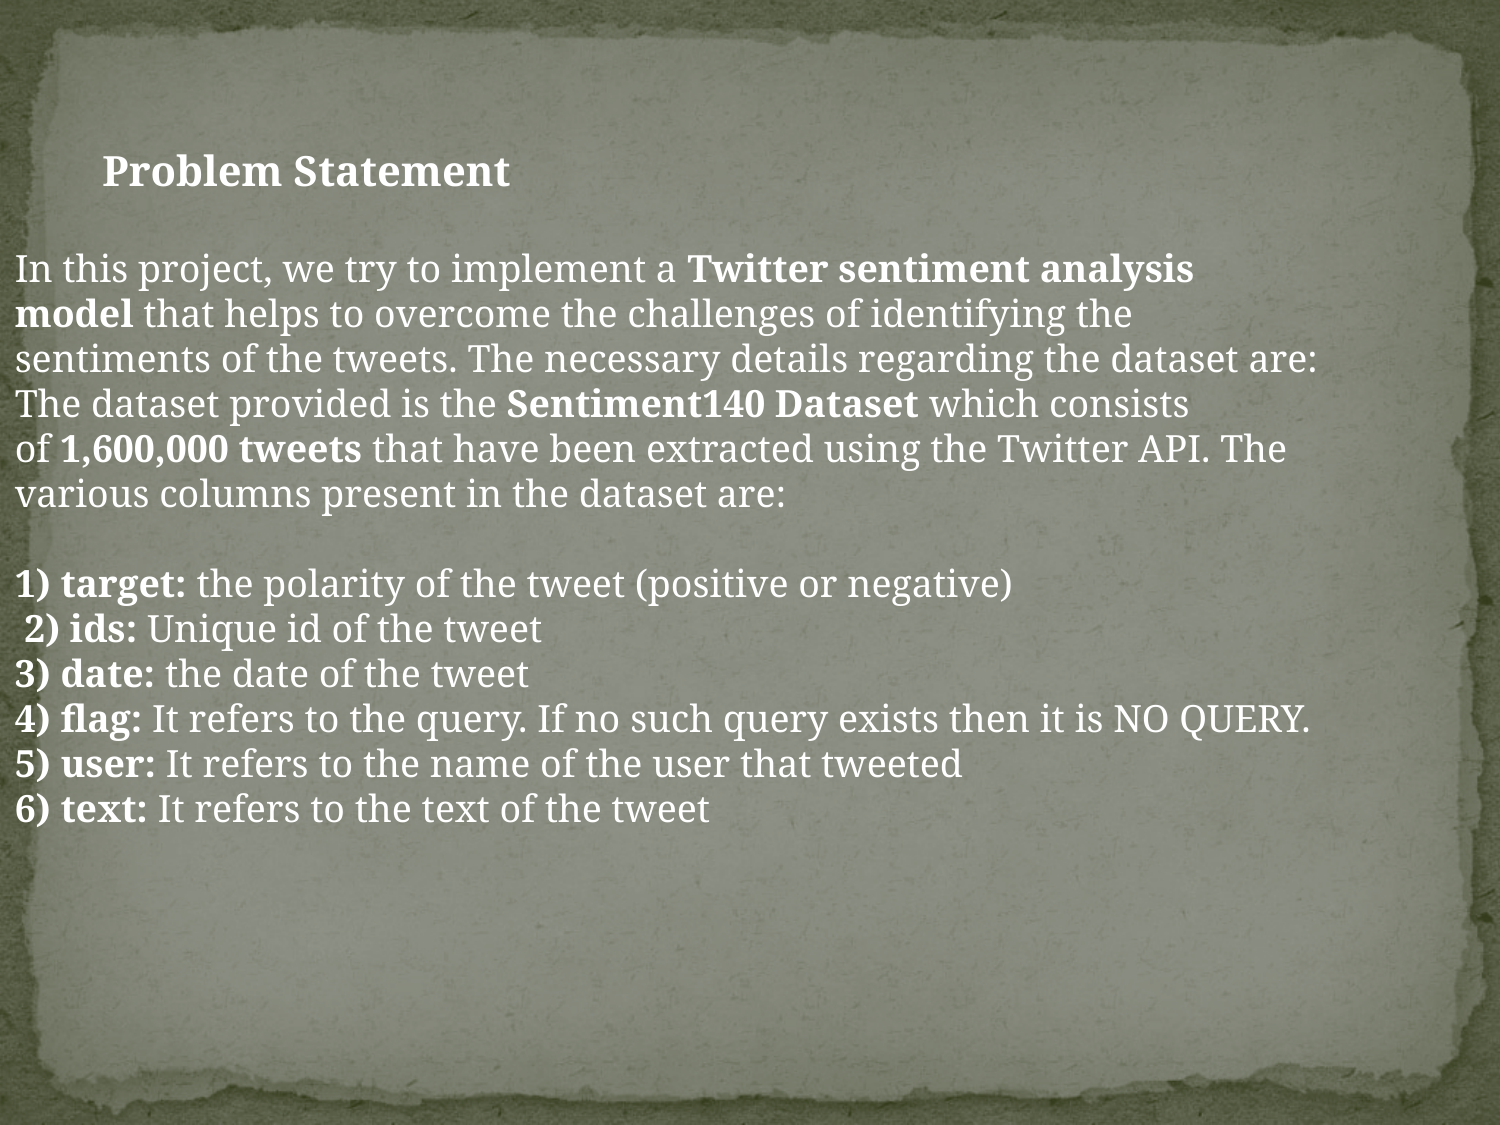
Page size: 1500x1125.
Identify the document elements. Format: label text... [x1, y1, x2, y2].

text_box Problem Statement [87, 137, 937, 203]
text_box In this project, we try to implement a Twitter sentiment analysis model that helps to overcome the challenges of identifying the sentiments of the tweets. The necessary details regarding the dataset are: The dataset provided is the Sentiment140 Dataset which consists of 1,600,000 tweets that have been extracted using the Twitter API. The various columns present in the dataset are: 1) target: the polarity of the tweet (positive or negative) 2) ids: Unique id of the tweet 3) date: the date of the tweet 4) flag: It refers to the query. If no such query exists then it is NO QUERY. 5) user: It refers to the name of the user that tweeted 6) text: It refers to the text of the tweet [0, 237, 1338, 838]
